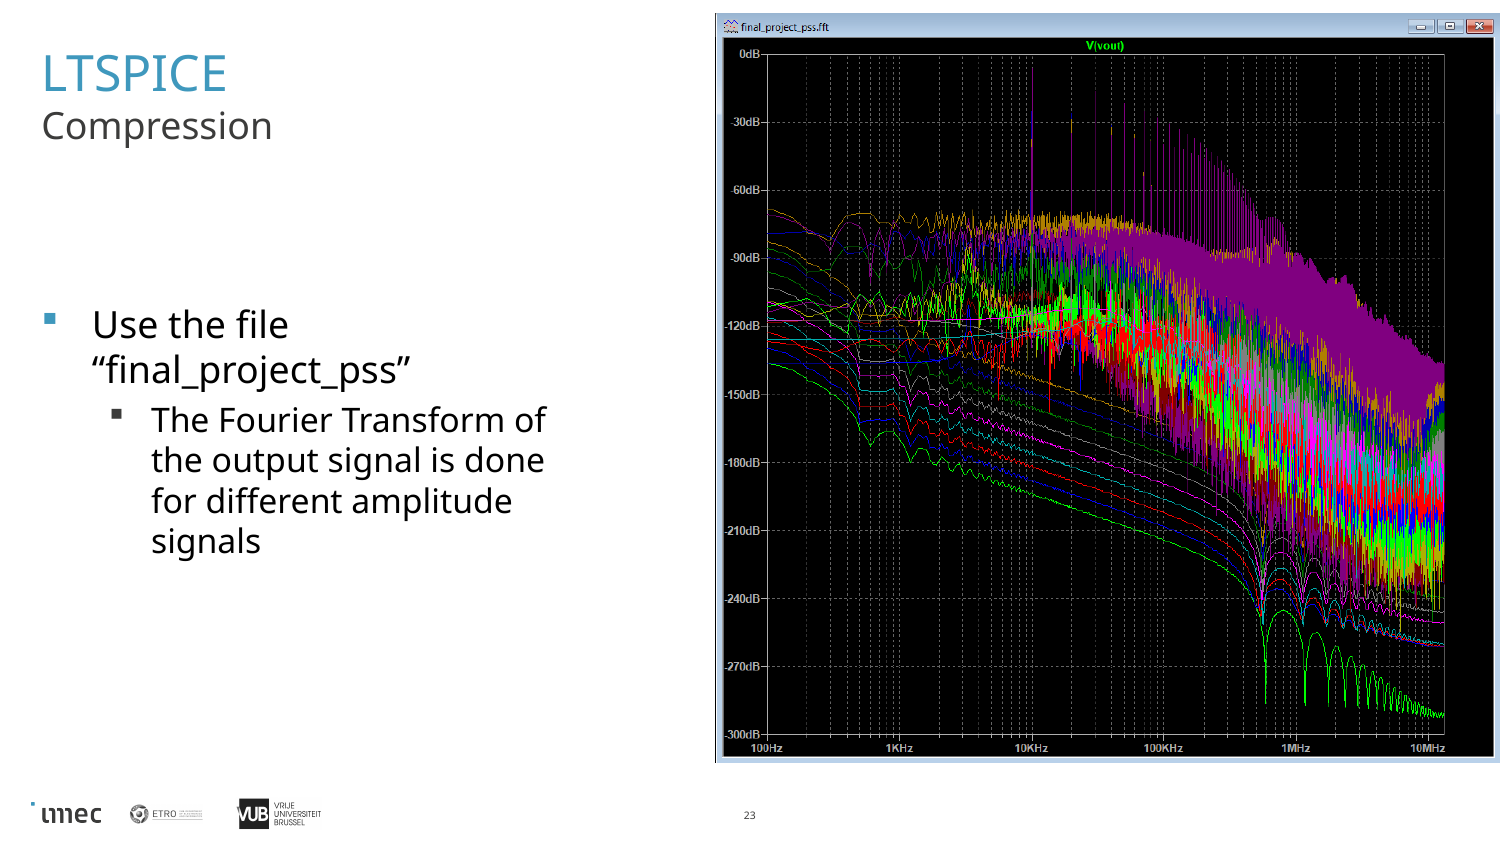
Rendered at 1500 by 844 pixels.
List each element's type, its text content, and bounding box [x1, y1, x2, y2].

picture [129, 804, 203, 824]
list Use the file “final_project_pss” The Fourier Transform of the output signal is done for different amplitude signals [26, 176, 603, 755]
title LTSPICE [26, 33, 710, 94]
picture [715, 12, 1500, 763]
slide_number 23 [679, 802, 821, 831]
picture [31, 802, 101, 823]
picture [235, 797, 322, 830]
list Compression [26, 94, 710, 156]
